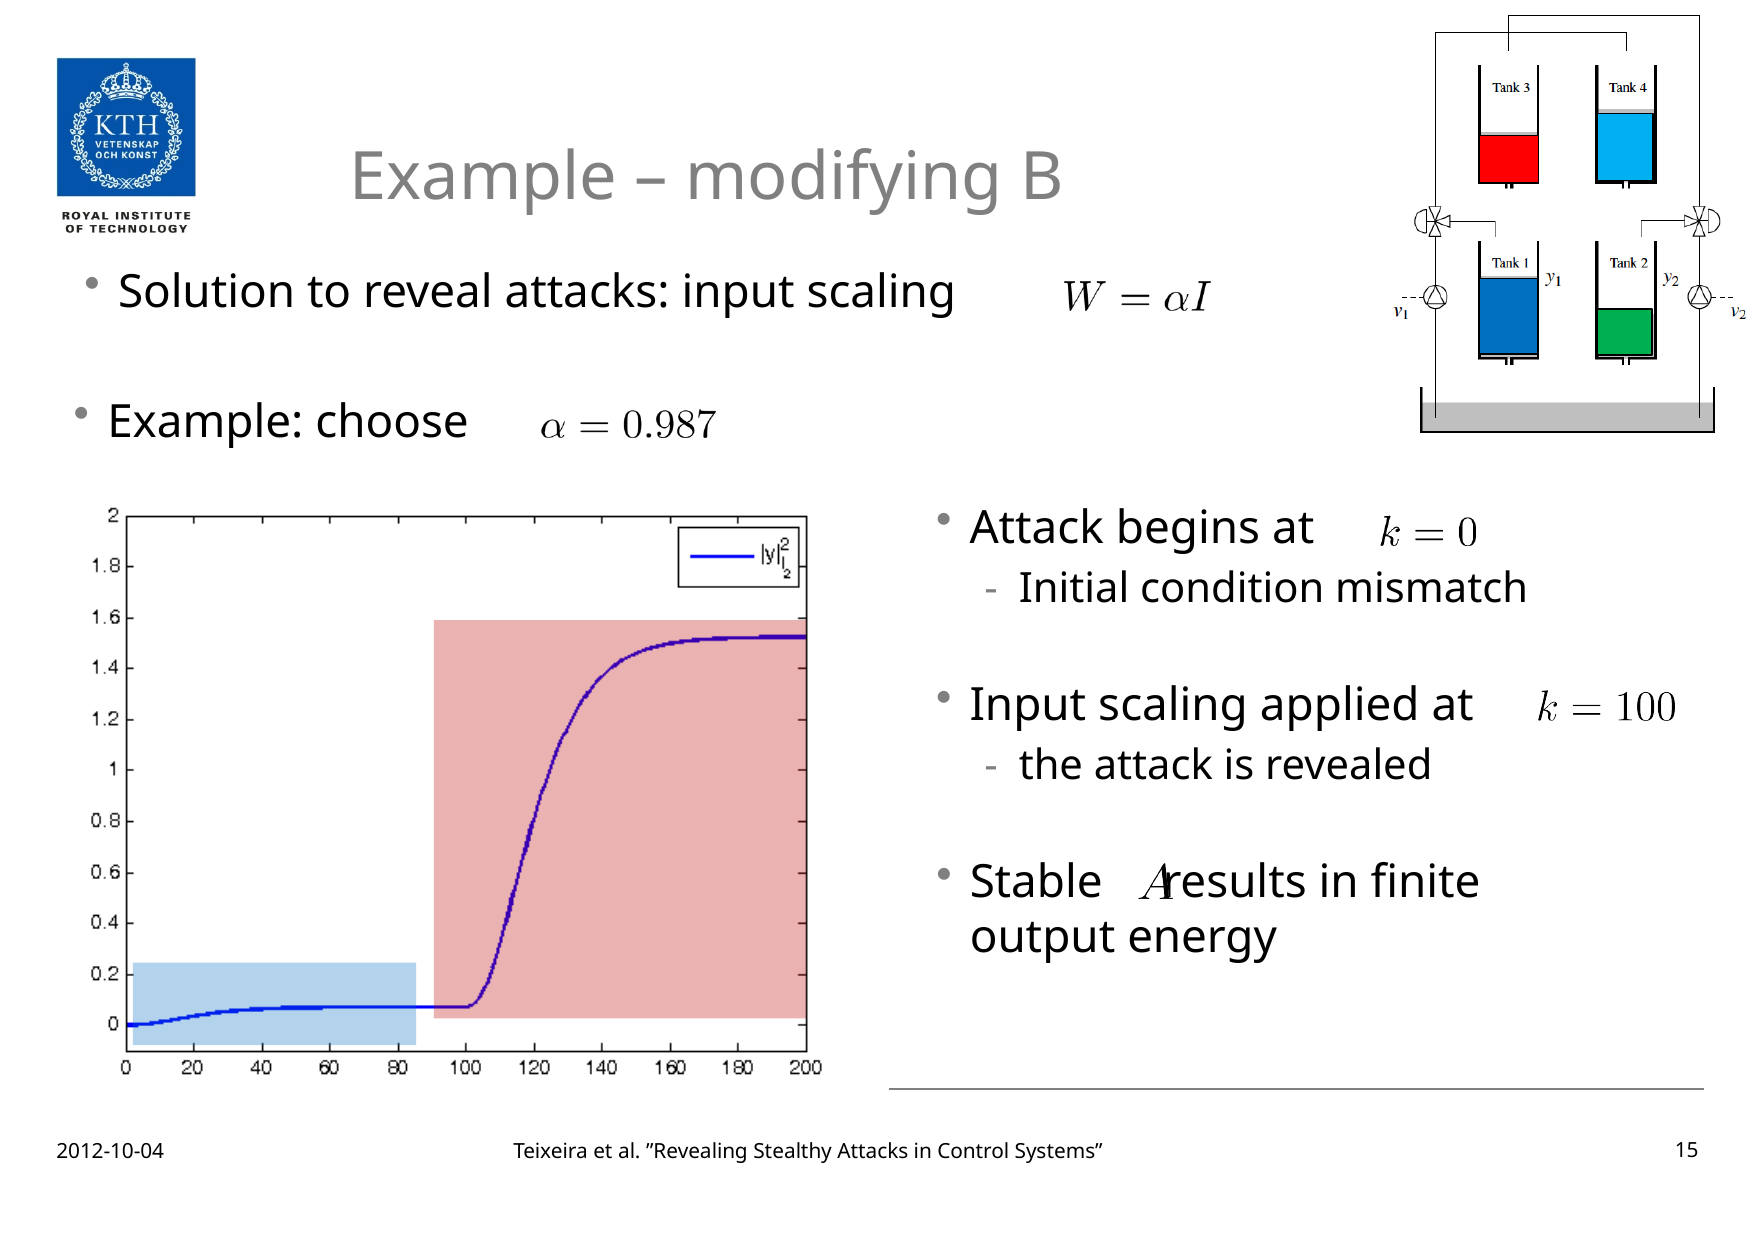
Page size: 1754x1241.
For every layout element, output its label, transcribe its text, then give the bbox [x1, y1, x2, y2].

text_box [1392, 0, 1752, 440]
picture [11, 466, 889, 1123]
slide_number 15 [1627, 1117, 1714, 1184]
picture [541, 408, 716, 439]
picture [1063, 281, 1211, 311]
text_box Attack begins at Initial condition mismatch [935, 490, 1675, 573]
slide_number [41, 1130, 221, 1184]
text_box Solution to reveal attacks: input scaling [84, 253, 1337, 384]
text_box Example: choose [73, 383, 1326, 514]
picture [1137, 863, 1173, 899]
title Example – modifying B [349, 69, 1387, 276]
text_box Stable results in finite output energy [936, 844, 1562, 975]
picture [1380, 515, 1476, 546]
picture [1538, 690, 1676, 721]
text_box Input scaling applied at the attack is revealed [936, 667, 1716, 750]
picture [56, 57, 196, 234]
footer Teixeira et al. ”Revealing Stealthy Attacks in Control Systems” [349, 1117, 1267, 1184]
